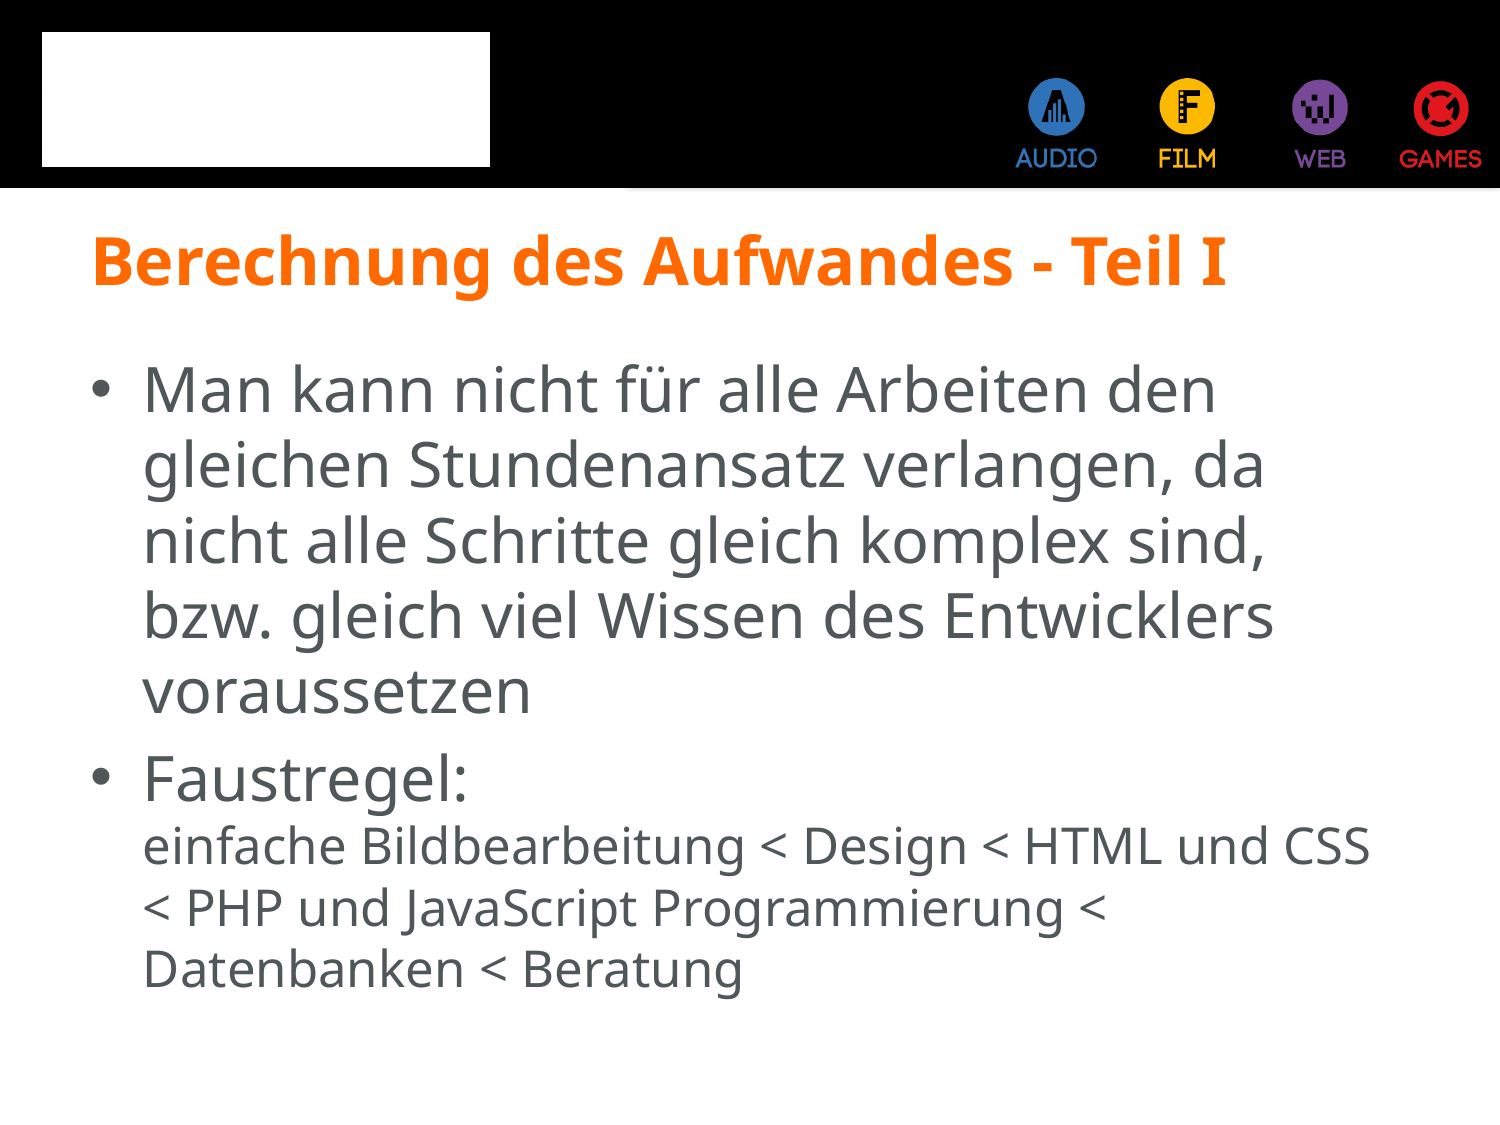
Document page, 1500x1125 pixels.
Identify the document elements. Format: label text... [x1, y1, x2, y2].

picture [1268, 63, 1357, 185]
picture [1004, 63, 1118, 185]
picture [1371, 63, 1492, 185]
list Man kann nicht für alle Arbeiten den gleichen Stundenansatz verlangen, da nicht alle Schritte gleich komplex sind, bzw. gleich viel Wissen des Entwicklers voraussetzen Faustregel: einfache Bildbearbeitung < Design < HTML und CSS < PHP und JavaScript Programmierung < Datenbanken < Beratung [75, 342, 1425, 1005]
title Berechnung des Aufwandes - Teil I [75, 210, 1425, 307]
picture [1138, 63, 1248, 185]
